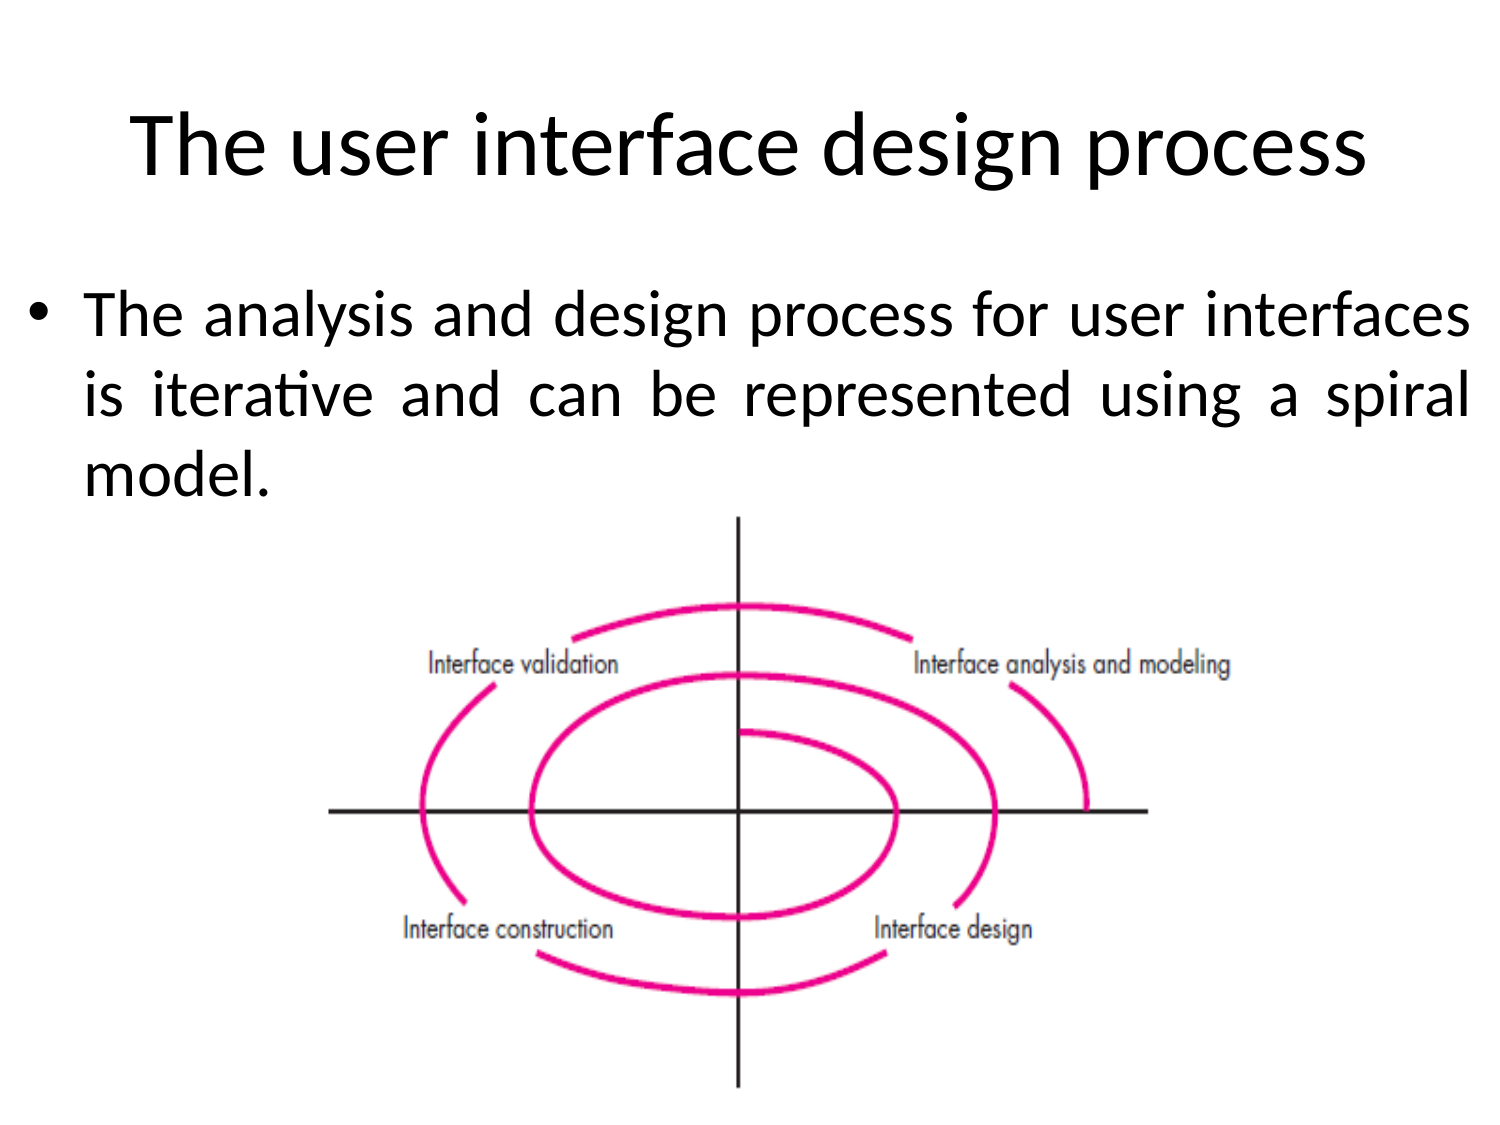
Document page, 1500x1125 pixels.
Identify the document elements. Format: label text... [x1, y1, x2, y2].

picture [312, 499, 1251, 1101]
list The analysis and design process for user interfaces is iterative and can be represented using a spiral model. [12, 262, 1488, 1100]
title The user interface design process [75, 45, 1425, 233]
